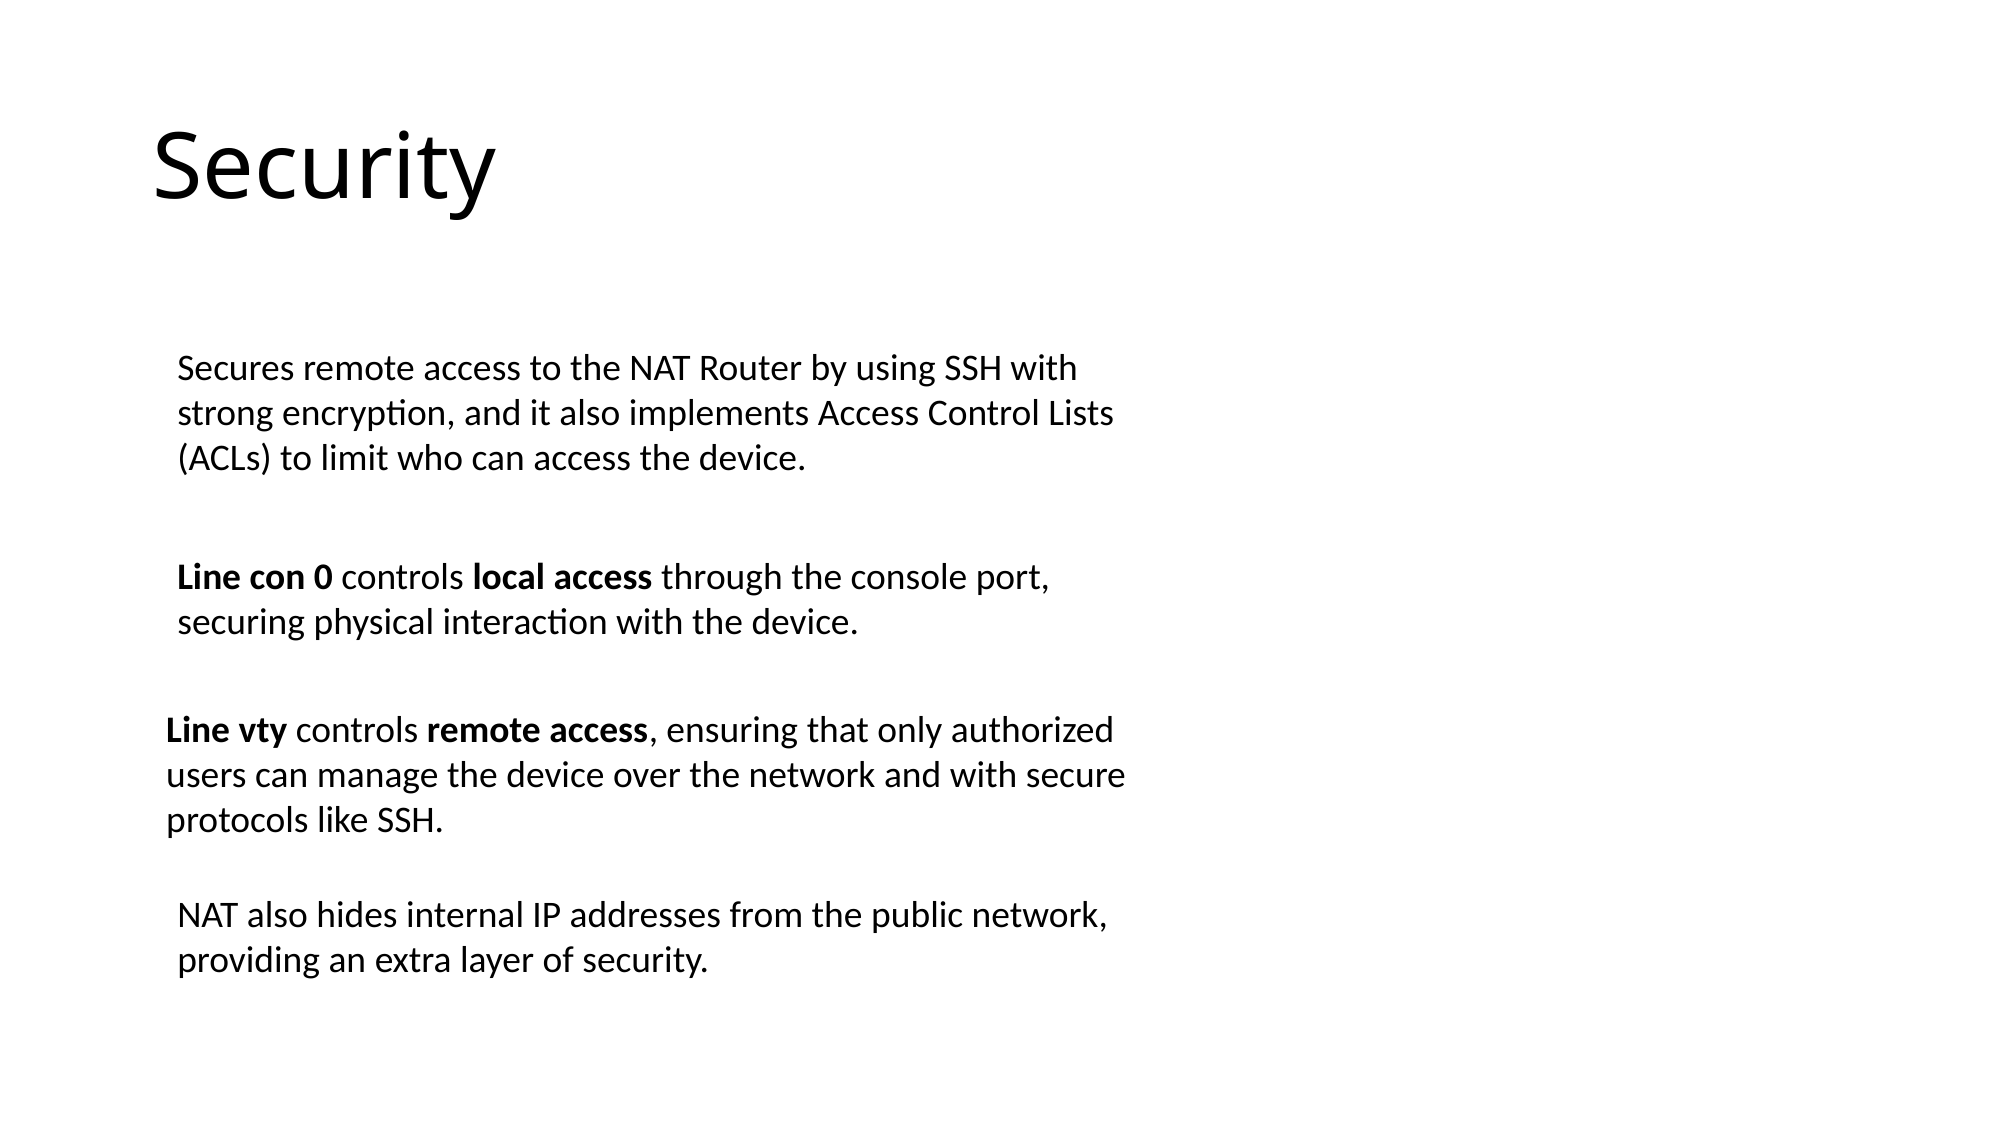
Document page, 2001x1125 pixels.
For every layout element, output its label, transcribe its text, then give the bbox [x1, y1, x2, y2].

text_box Line con 0 controls local access through the console port, securing physical interaction with the device. [162, 544, 1163, 650]
title Security [137, 59, 1863, 278]
text_box Secures remote access to the NAT Router by using SSH with strong encryption, and it also implements Access Control Lists (ACLs) to limit who can access the device. [162, 335, 1163, 486]
text_box Line vty controls remote access, ensuring that only authorized users can manage the device over the network and with secure protocols like SSH. [151, 697, 1152, 848]
text_box NAT also hides internal IP addresses from the public network, providing an extra layer of security. [162, 883, 1163, 988]
